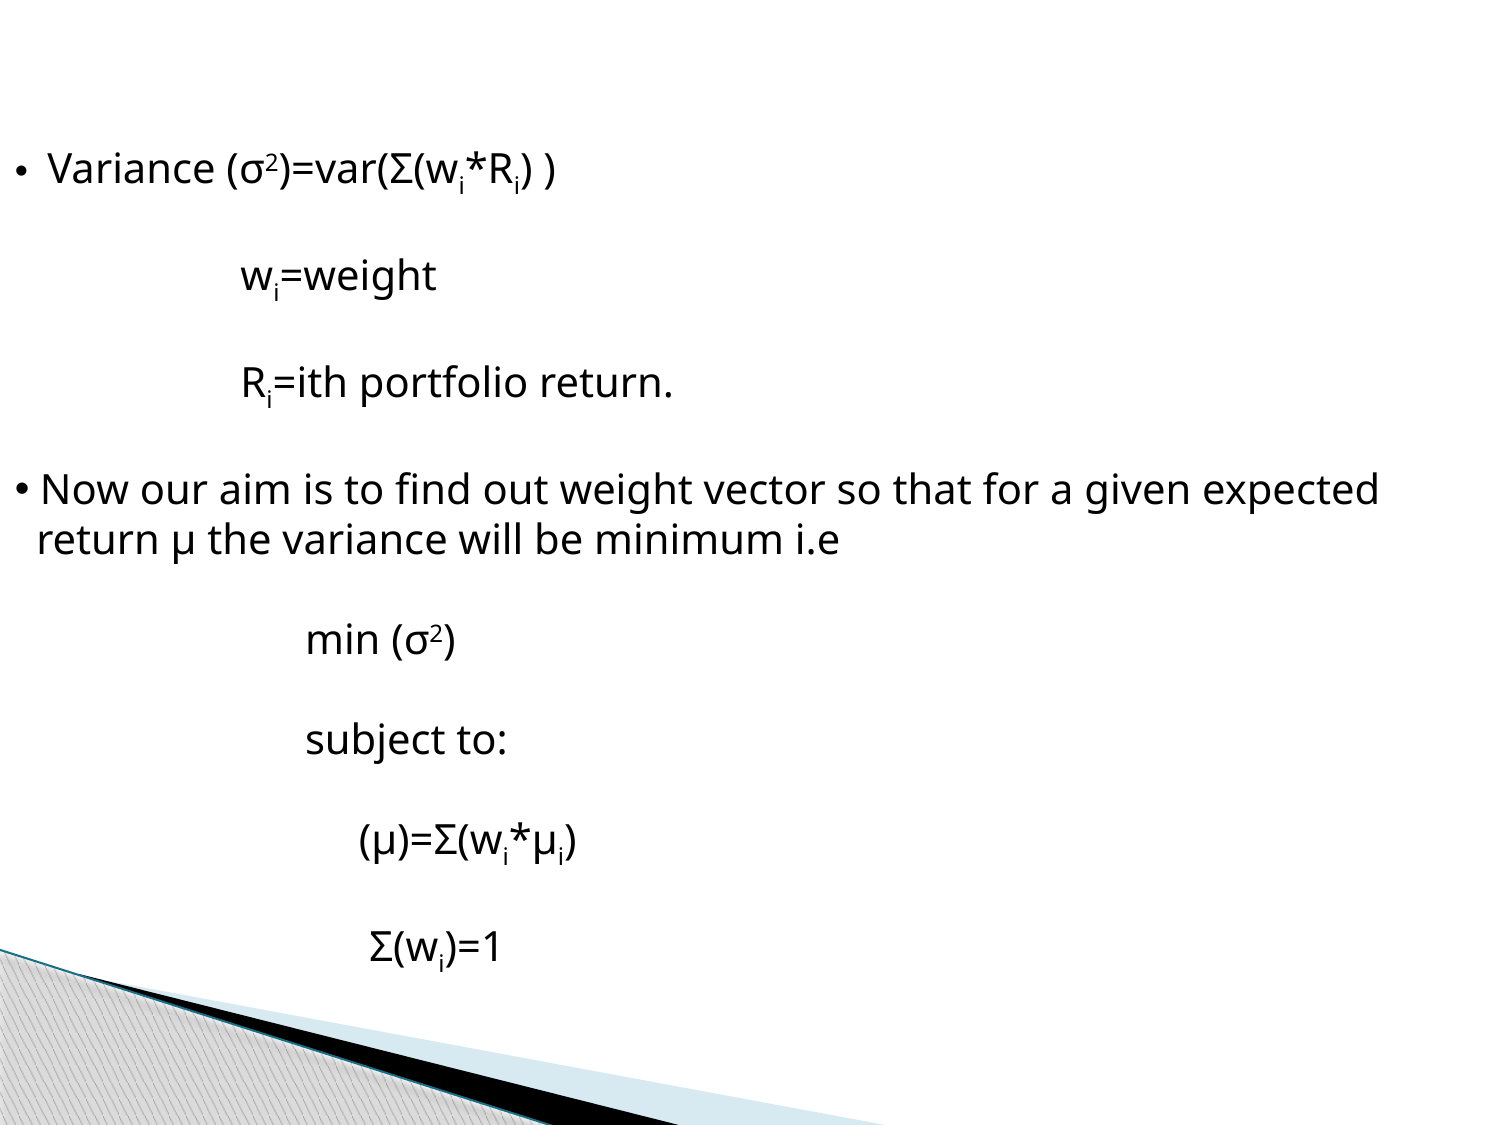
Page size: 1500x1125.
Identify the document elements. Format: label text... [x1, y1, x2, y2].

text_box Variance (σ2)=var(Σ(wi*Ri) ) wi=weight Ri=ith portfolio return. Now our aim is to find out weight vector so that for a given expected return μ the variance will be minimum i.e min (σ2) subject to: (μ)=Σ(wi*μi) Σ(wi)=1 [0, 0, 1500, 1085]
